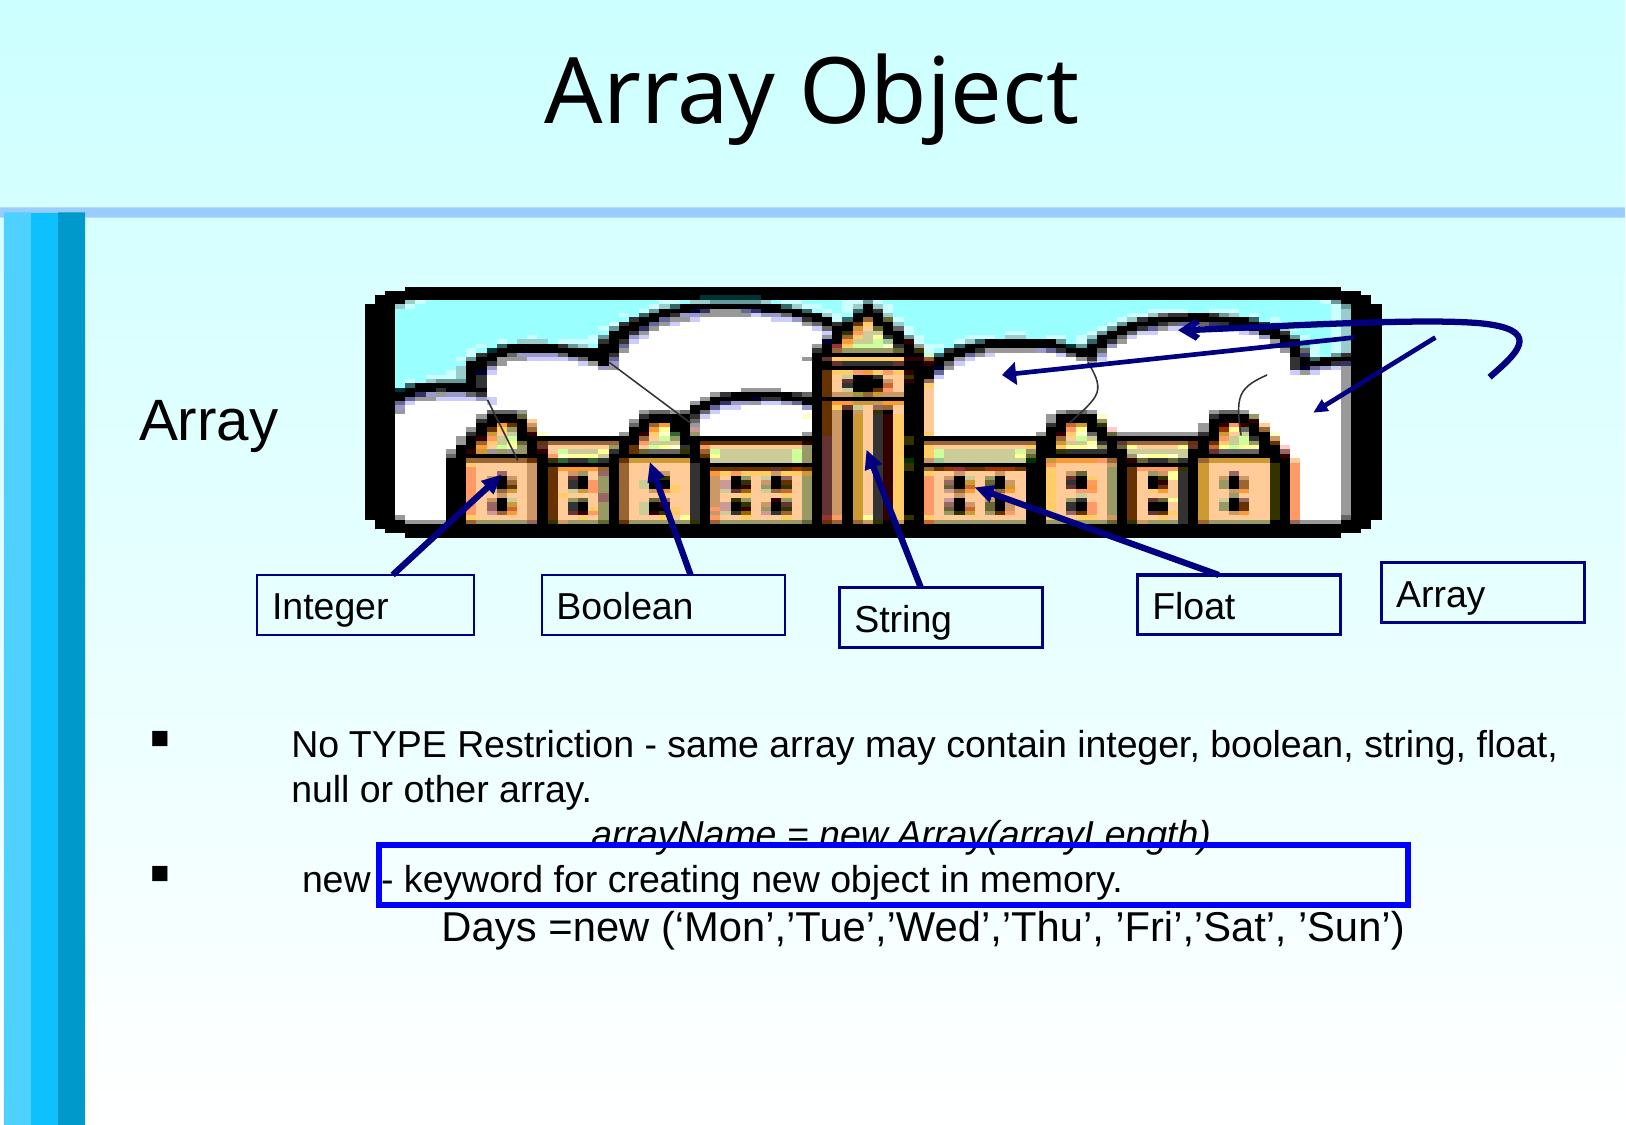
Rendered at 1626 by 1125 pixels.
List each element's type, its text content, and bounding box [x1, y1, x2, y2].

text_box Array Object [0, 24, 1625, 150]
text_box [0, 212, 1625, 1125]
